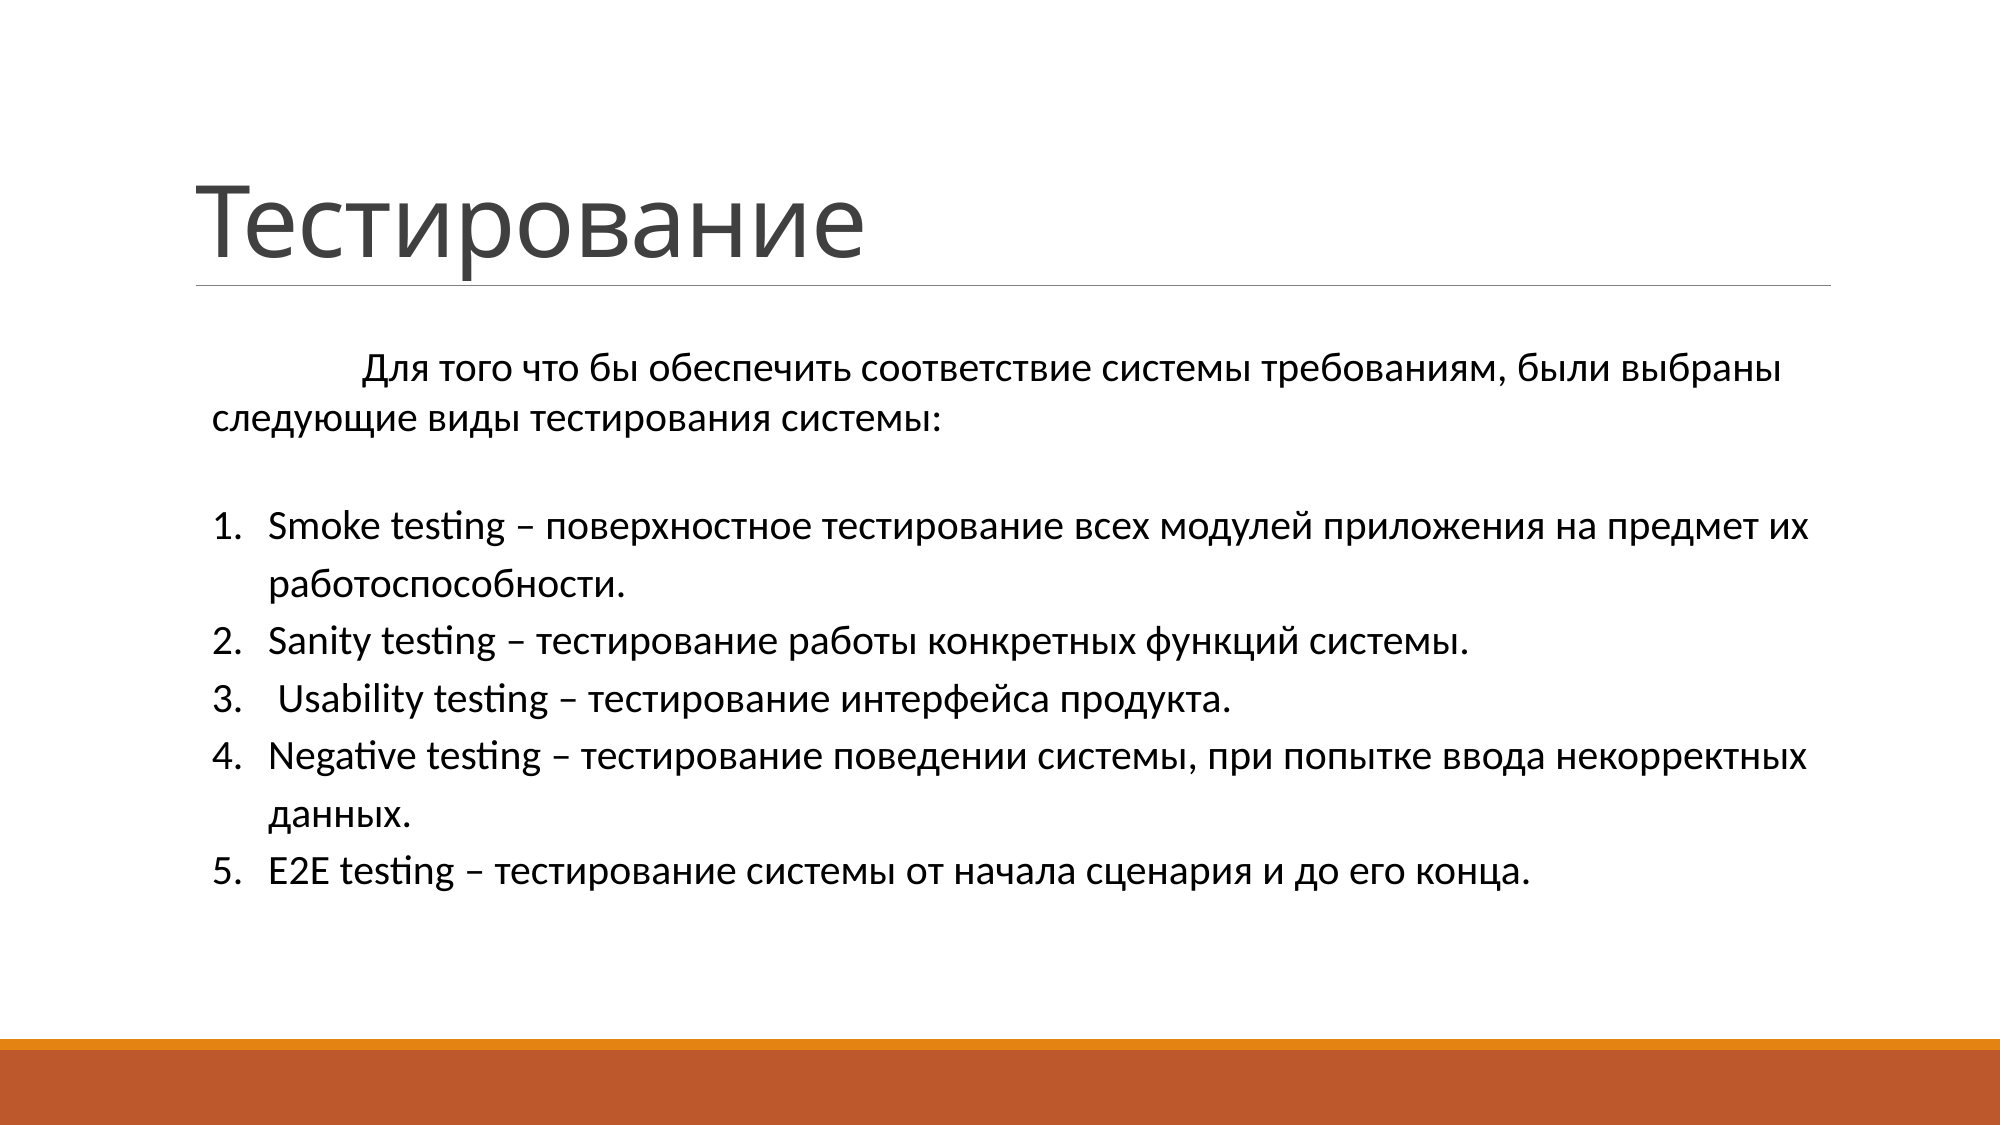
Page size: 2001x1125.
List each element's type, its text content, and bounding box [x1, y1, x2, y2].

title Тестирование [180, 47, 1830, 285]
text_box Для того что бы обеспечить соответствие системы требованиям, были выбраны следующие виды тестирования системы: Smoke testing – поверхностное тестирование всех модулей приложения на предмет их работоспособности. Sanity testing – тестирование работы конкретных функций системы. Usability testing – тестирование интерфейса продукта. Negative testing – тестирование поведении системы, при попытке ввода некорректных данных. E2E testing – тестирование системы от начала сценария и до его конца. [197, 332, 1830, 901]
